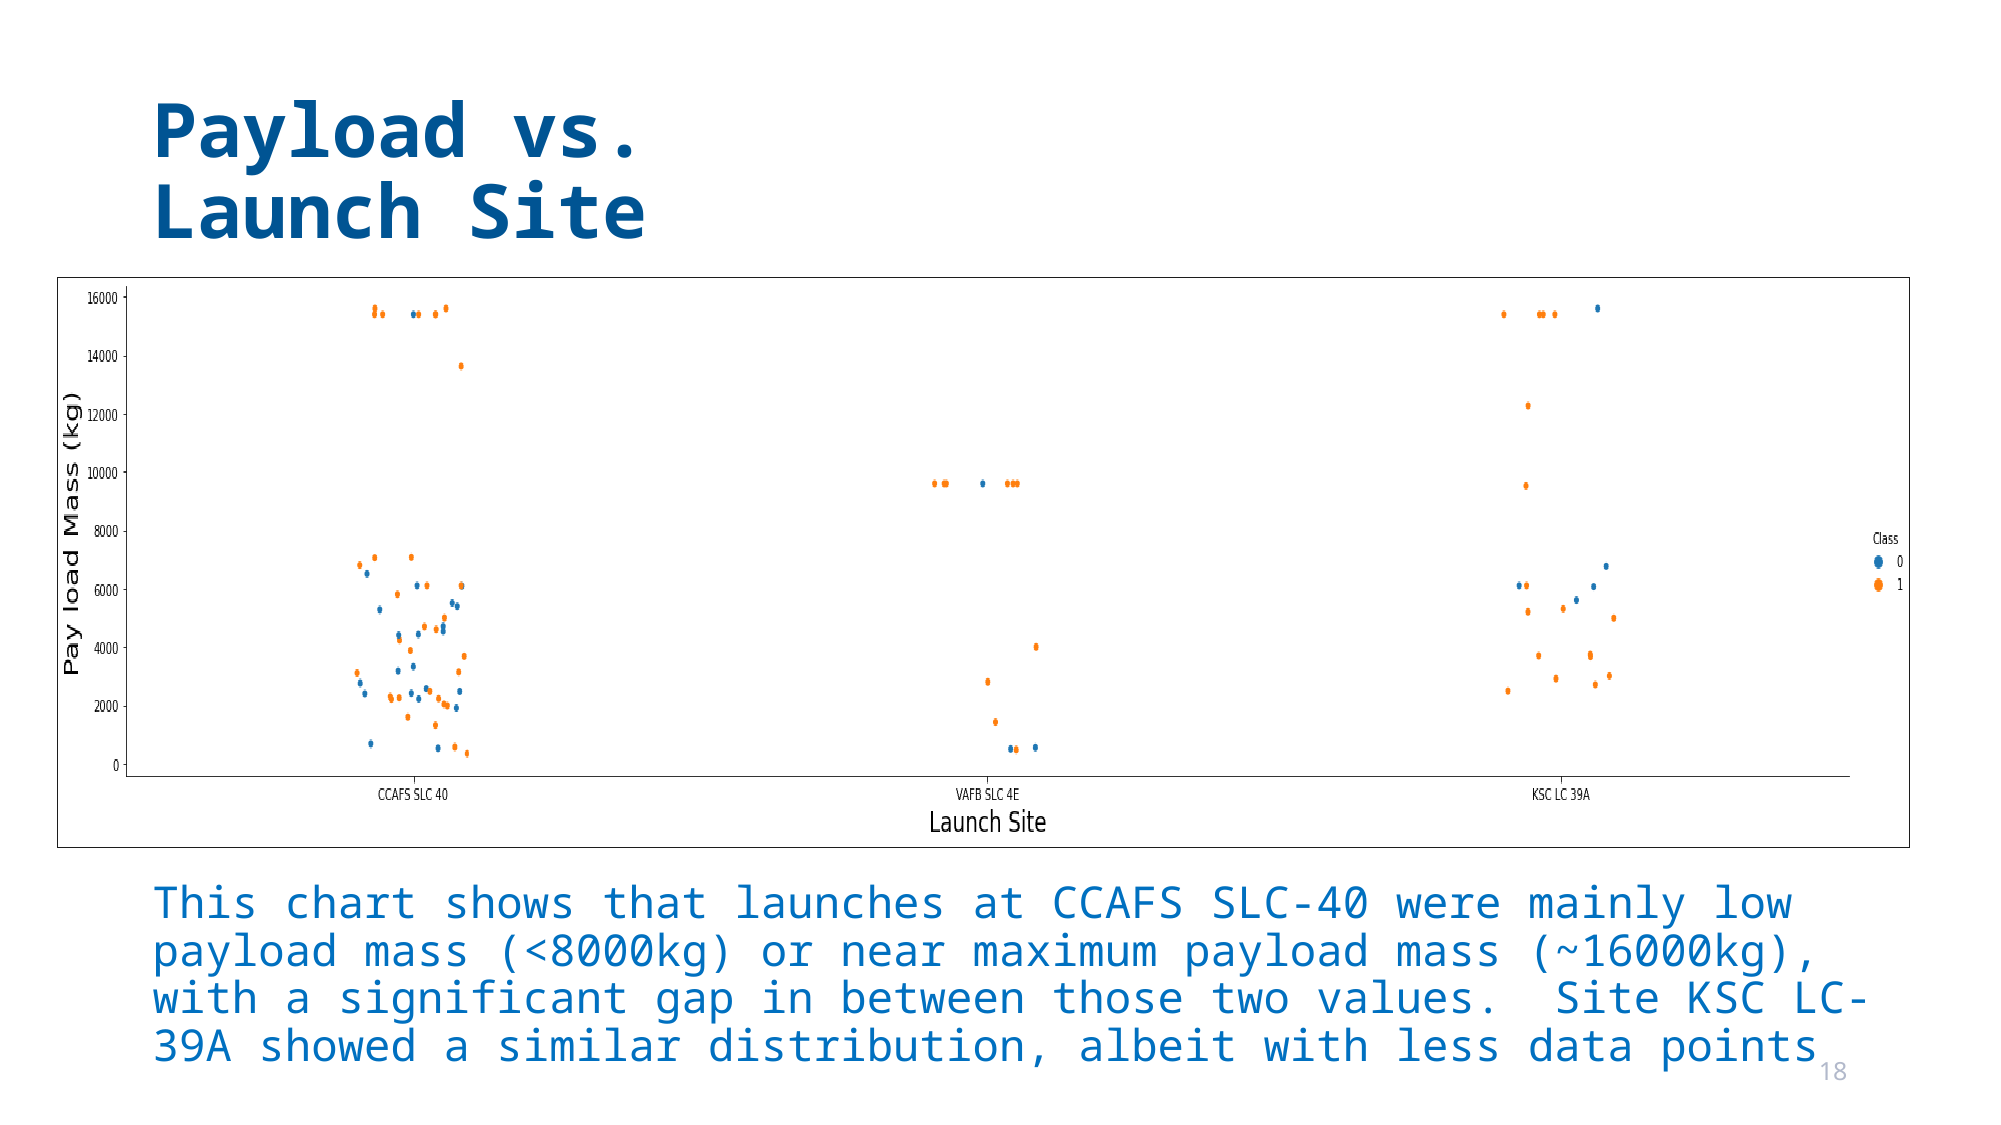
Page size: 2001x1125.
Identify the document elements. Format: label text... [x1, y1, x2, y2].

list This chart shows that launches at CCAFS SLC-40 were mainly low payload mass (<8000kg) or near maximum payload mass (~16000kg), with a significant gap in between those two values. Site KSC LC-39A showed a similar distribution, albeit with less data points [137, 873, 1910, 1093]
picture [57, 277, 1910, 848]
slide_number 18 [1412, 1042, 1863, 1103]
title Payload vs. Launch Site [137, 0, 783, 263]
